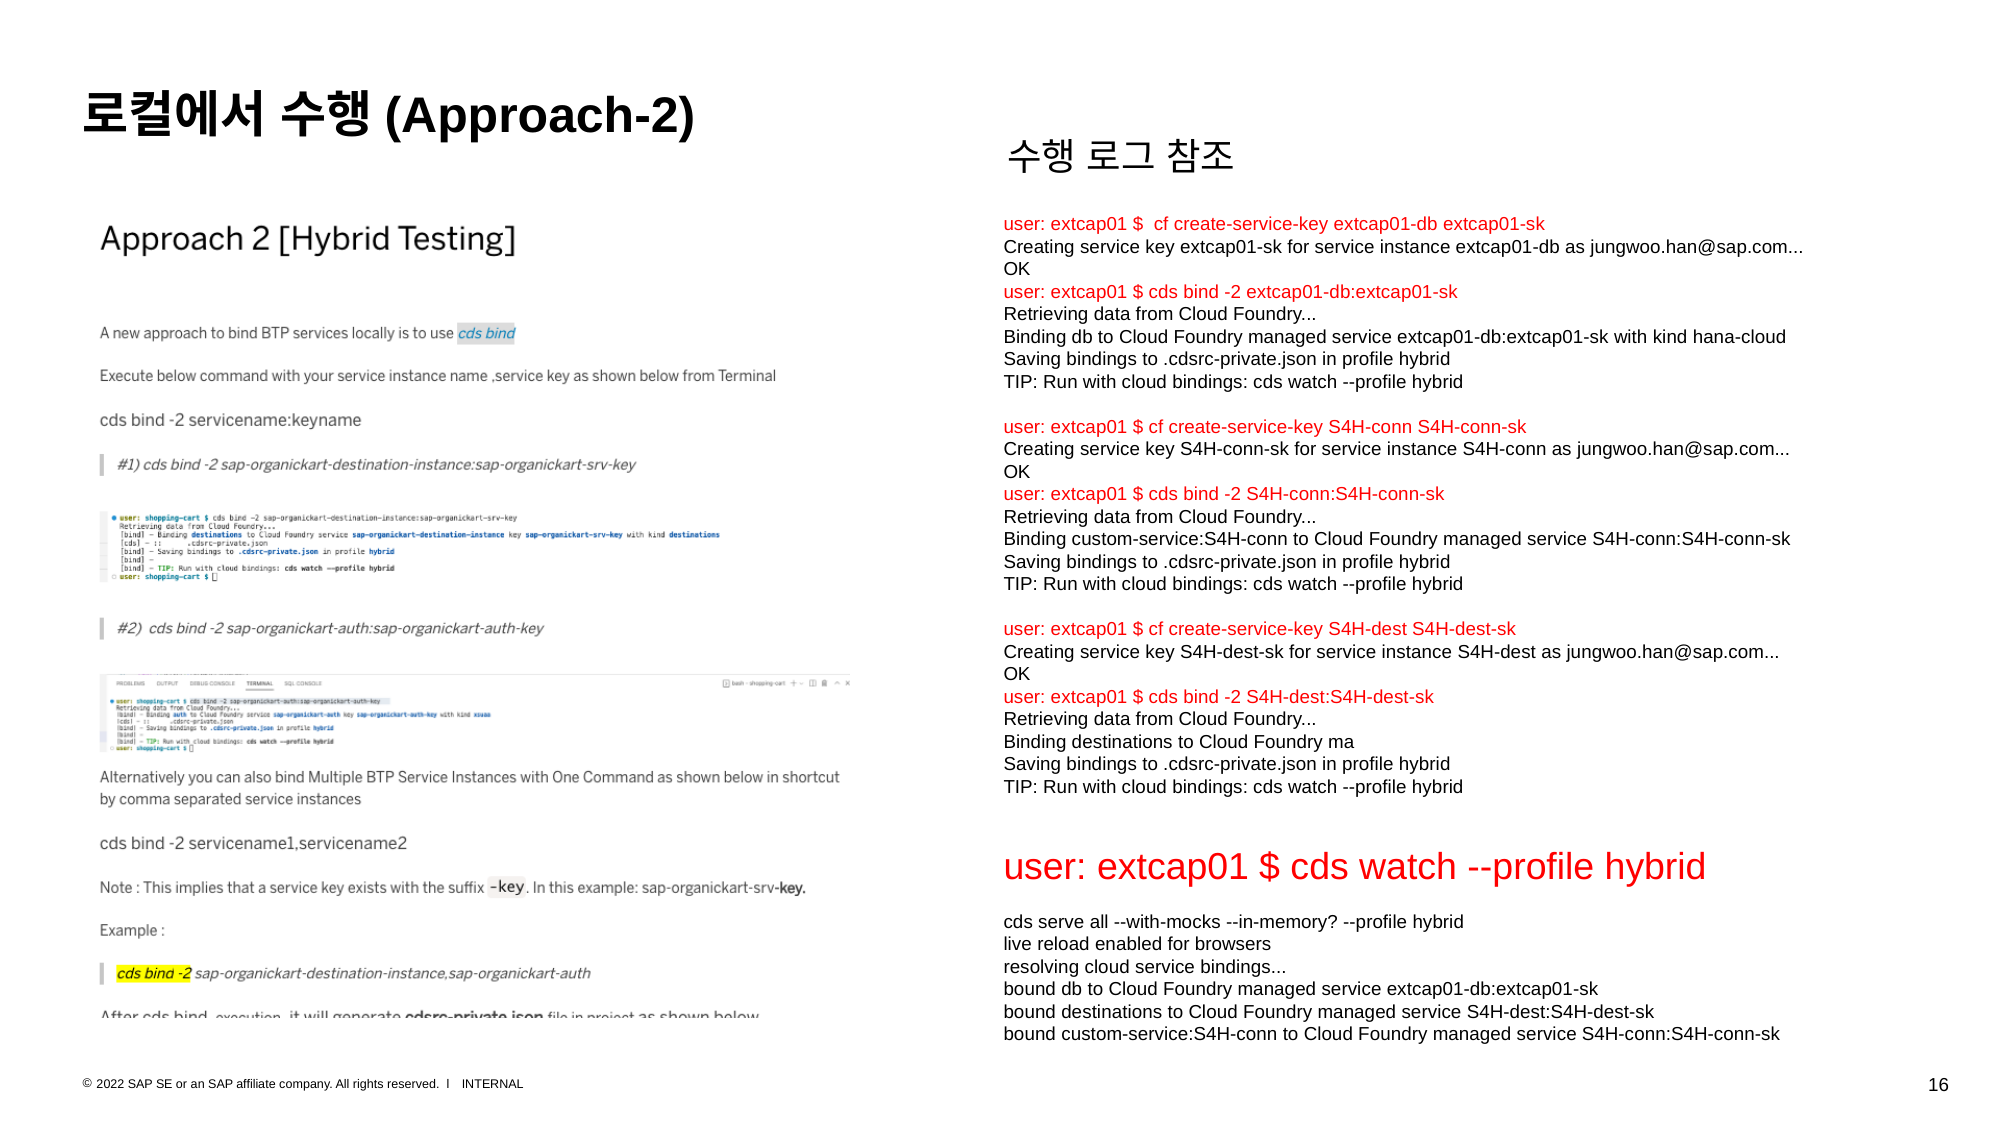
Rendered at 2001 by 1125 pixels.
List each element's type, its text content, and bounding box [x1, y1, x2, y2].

picture [82, 208, 850, 1018]
text_box 수행 로그 참조 [1007, 132, 1236, 178]
text_box user: extcap01 $ cf create-service-key extcap01-db extcap01-sk Creating service key extcap01-sk for service instance extcap01-db as jungwoo.han@sap.com... OK user: extcap01 $ cds bind -2 extcap01-db:extcap01-sk Retrieving data from Cloud Foundry... Binding db to Cloud Foundry managed service extcap01-db:extcap01-sk with kind hana-cloud Saving bindings to .cdsrc-private.json in profile hybrid TIP: Run with cloud bindings: cds watch --profile hybrid user: extcap01 $ cf create-service-key S4H-conn S4H-conn-sk Creating service key S4H-conn-sk for service instance S4H-conn as jungwoo.han@sap.com... OK user: extcap01 $ cds bind -2 S4H-conn:S4H-conn-sk Retrieving data from Cloud Foundry... Binding custom-service:S4H-conn to Cloud Foundry managed service S4H-conn:S4H-conn-sk Saving bindings to .cdsrc-private.json in profile hybrid TIP: Run with cloud bindings: cds watch --profile hybrid user: extcap01 $ cf create-service-key S4H-dest S4H-dest-sk Creating service key S4H-dest-sk for service instance S4H-dest as jungwoo.han@sap.com... OK user: extcap01 $ cds bind -2 S4H-dest:S4H-dest-sk Retrieving data from Cloud Foundry... Binding destinations to Cloud Foundry ma Saving bindings to .cdsrc-private.json in profile hybrid TIP: Run with cloud bindings: cds watch --profile hybrid user: extcap01 $ cds watch --profile hybrid cds serve all --with-mocks --in-memory? --profile hybrid live reload enabled for browsers resolving cloud service bindings... bound db to Cloud Foundry managed service extcap01-db:extcap01-sk bound destinations to Cloud Foundry managed service S4H-dest:S4H-dest-sk bound custom-service:S4H-conn to Cloud Foundry managed service S4H-conn:S4H-conn-sk [1003, 167, 1804, 1082]
title 로컬에서 수행(Approach-2) [82, 82, 1918, 144]
